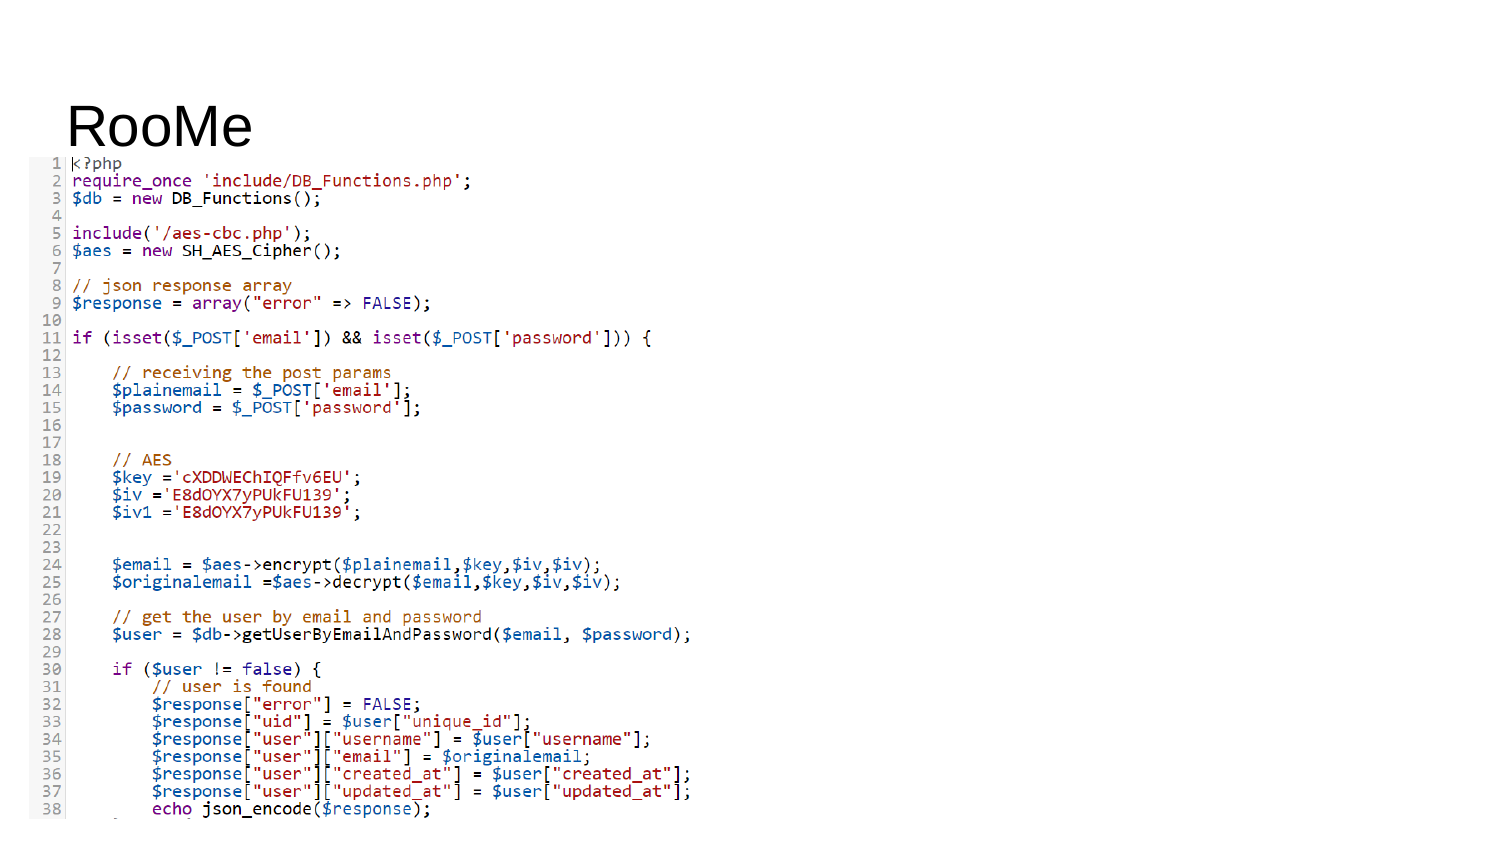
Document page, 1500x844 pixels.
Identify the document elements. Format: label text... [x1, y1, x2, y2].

title RooMe [51, 72, 1449, 167]
picture [24, 157, 756, 819]
